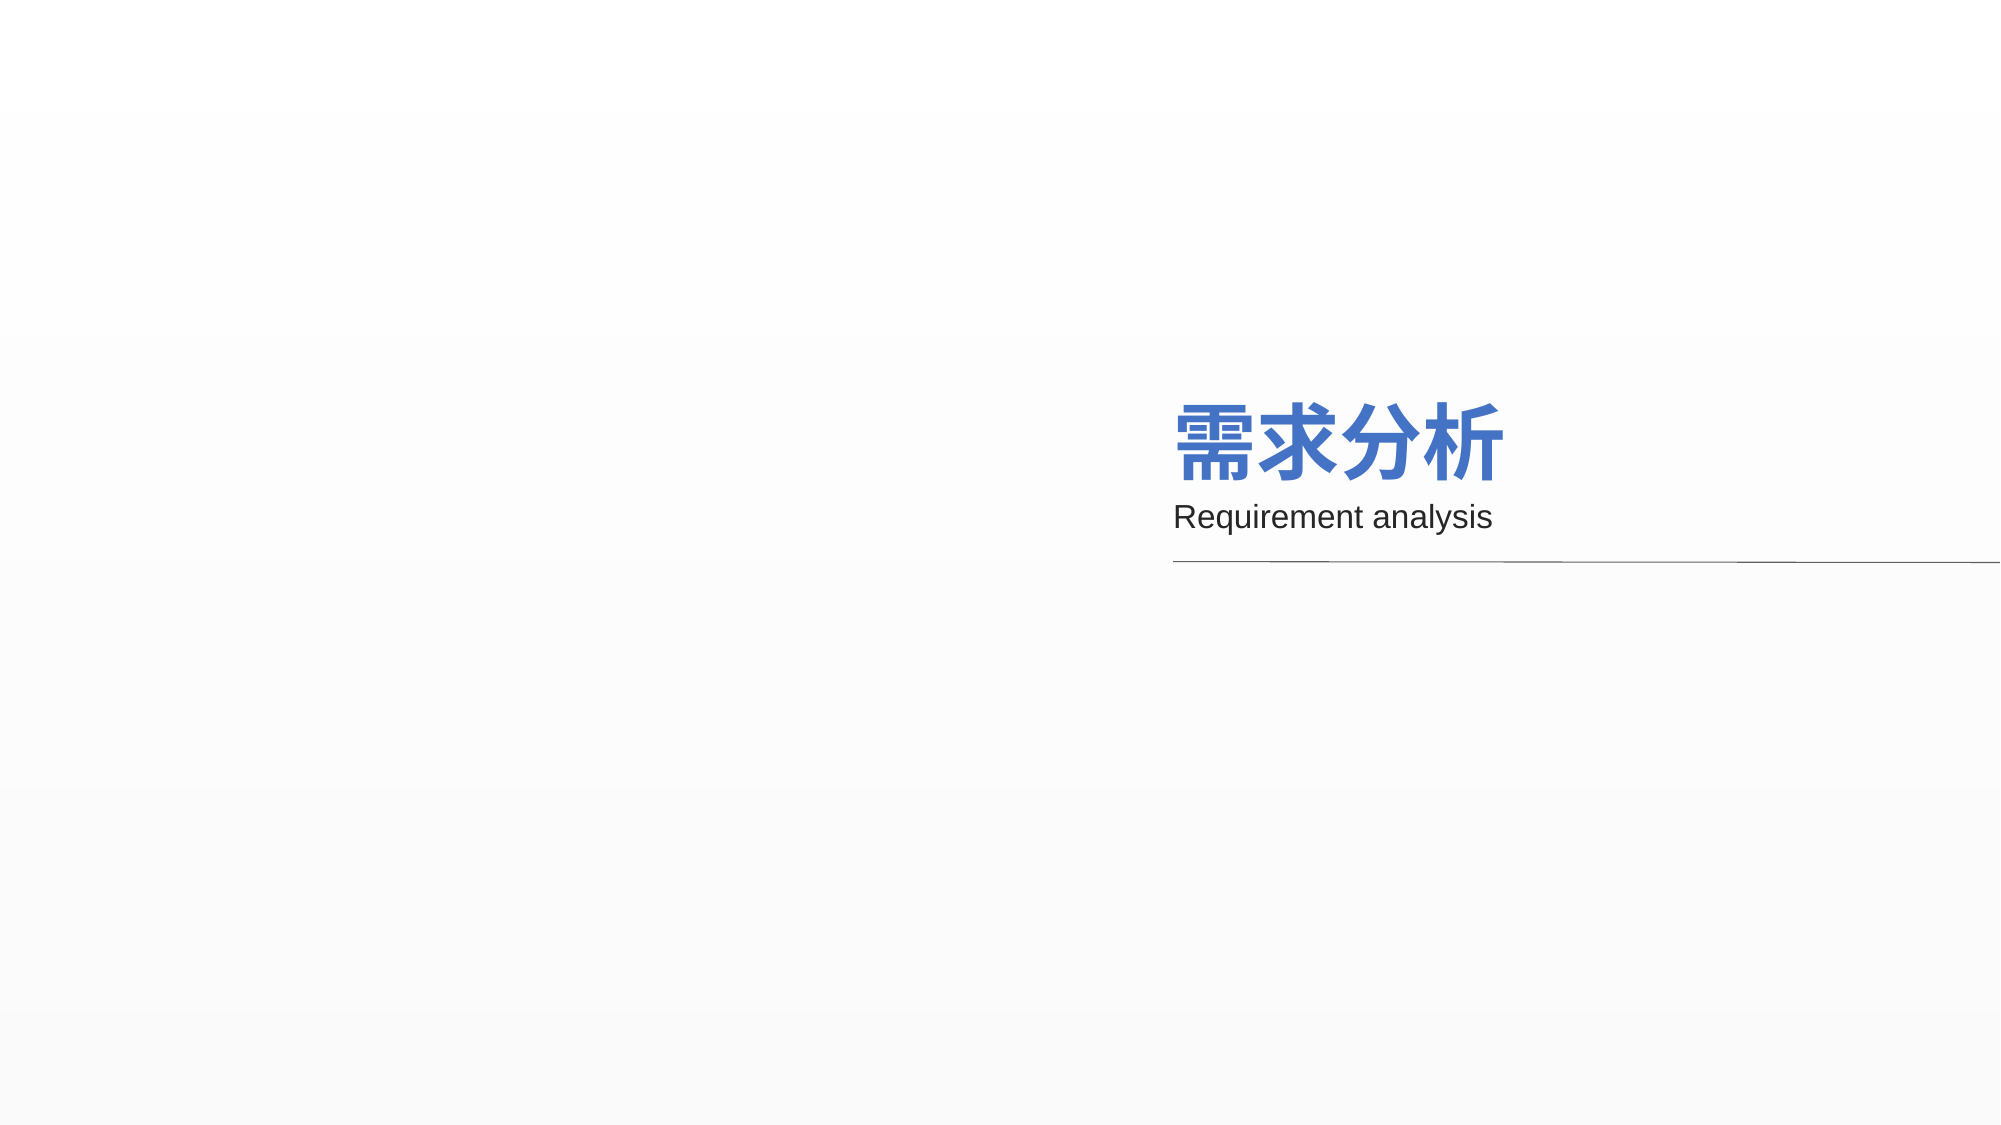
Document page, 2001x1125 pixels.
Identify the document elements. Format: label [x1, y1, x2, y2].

text_box [1158, 363, 2000, 563]
